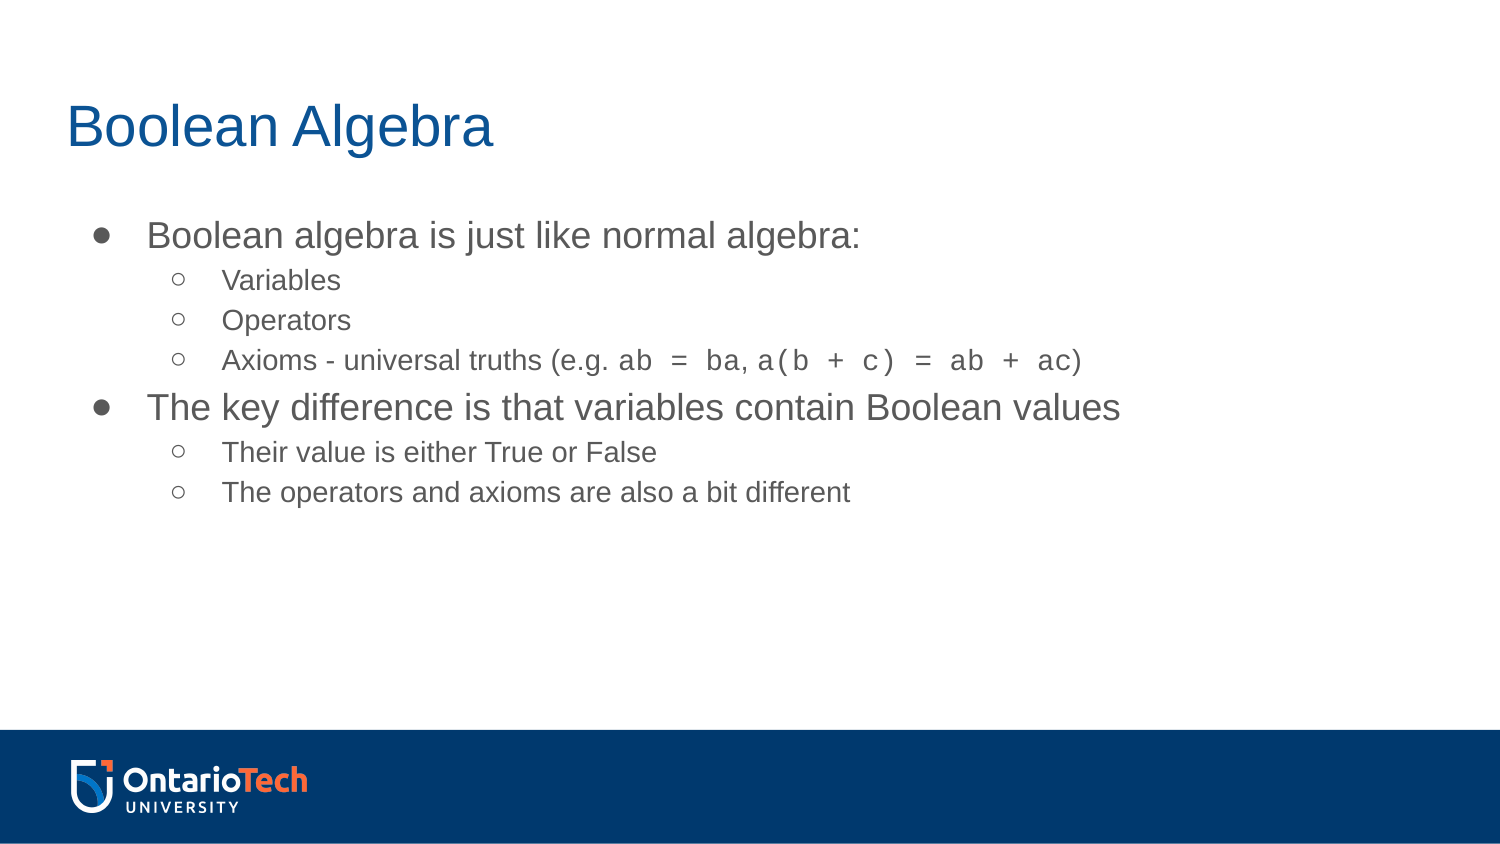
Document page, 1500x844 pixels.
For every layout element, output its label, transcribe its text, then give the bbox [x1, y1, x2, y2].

title Boolean Algebra [51, 72, 1449, 167]
list Boolean algebra is just like normal algebra: Variables Operators Axioms - universal truths (e.g. ab = ba, a(b + c) = ab + ac) The key difference is that variables contain Boolean values Their value is either True or False The operators and axioms are also a bit different [56, 189, 1449, 750]
picture [71, 760, 307, 813]
